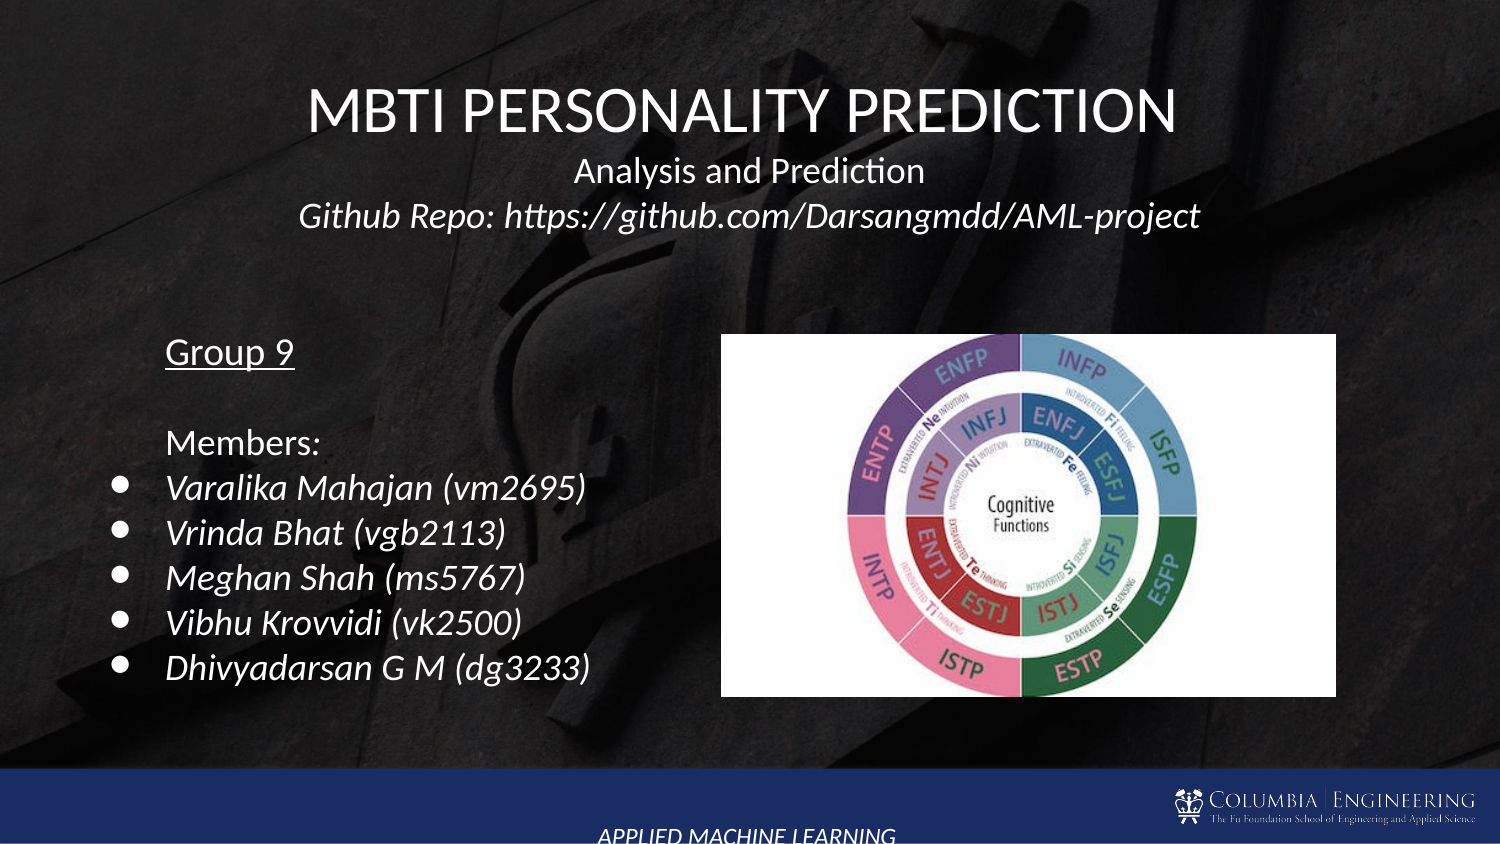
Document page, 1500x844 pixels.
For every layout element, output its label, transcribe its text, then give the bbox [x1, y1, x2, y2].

picture [0, 0, 1500, 785]
text_box APPLIED MACHINE LEARNING [0, 792, 1500, 844]
picture [1174, 787, 1475, 825]
